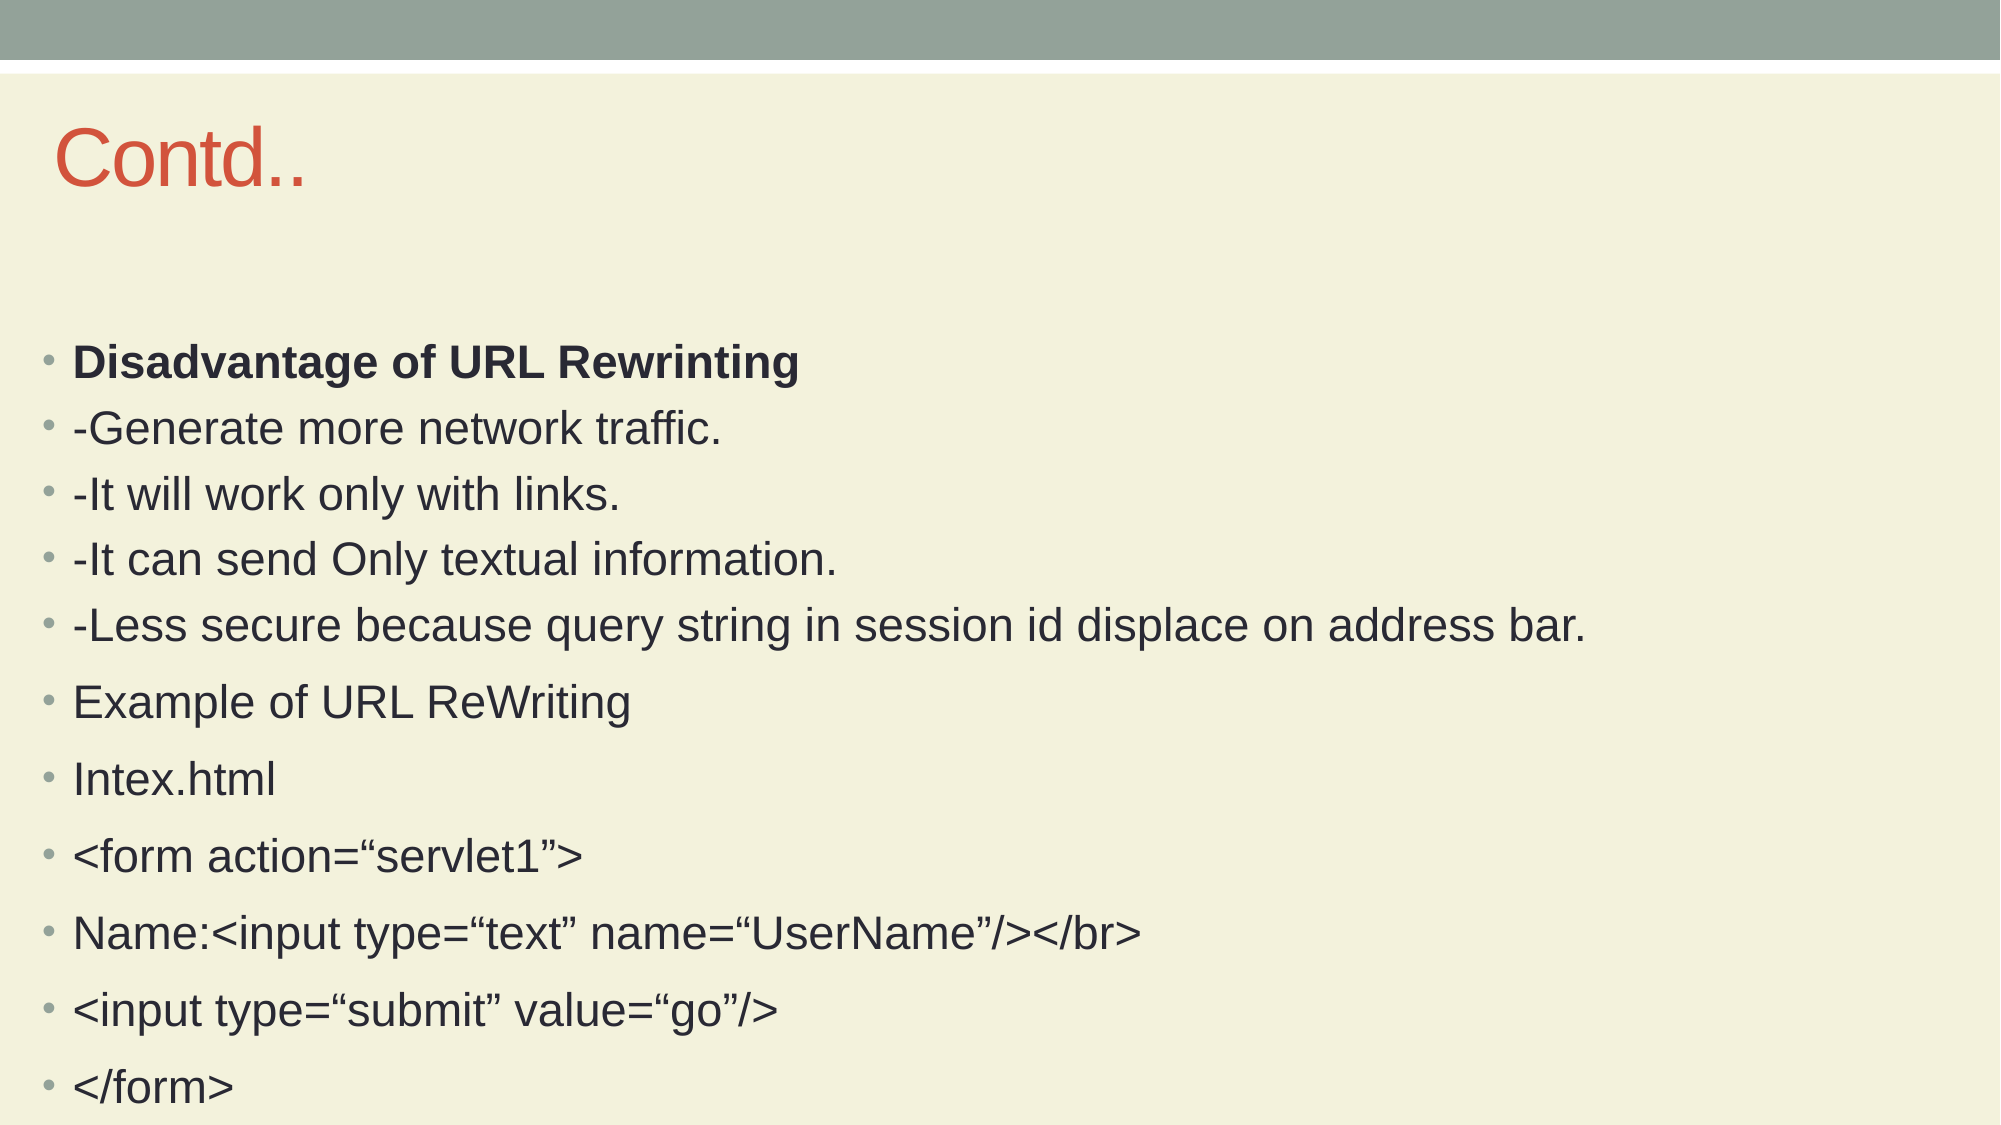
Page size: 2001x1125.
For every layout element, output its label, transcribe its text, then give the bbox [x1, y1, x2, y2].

list Disadvantage of URL Rewrinting -Generate more network traffic. -It will work only with links. -It can send Only textual information. -Less secure because query string in session id displace on address bar. Example of URL ReWriting Intex.html <form action=“servlet1”> Name:<input type=“text” name=“UserName”/></br> <input type=“submit” value=“go”/> </form> [27, 312, 1958, 1125]
title Contd.. [38, 73, 1969, 233]
